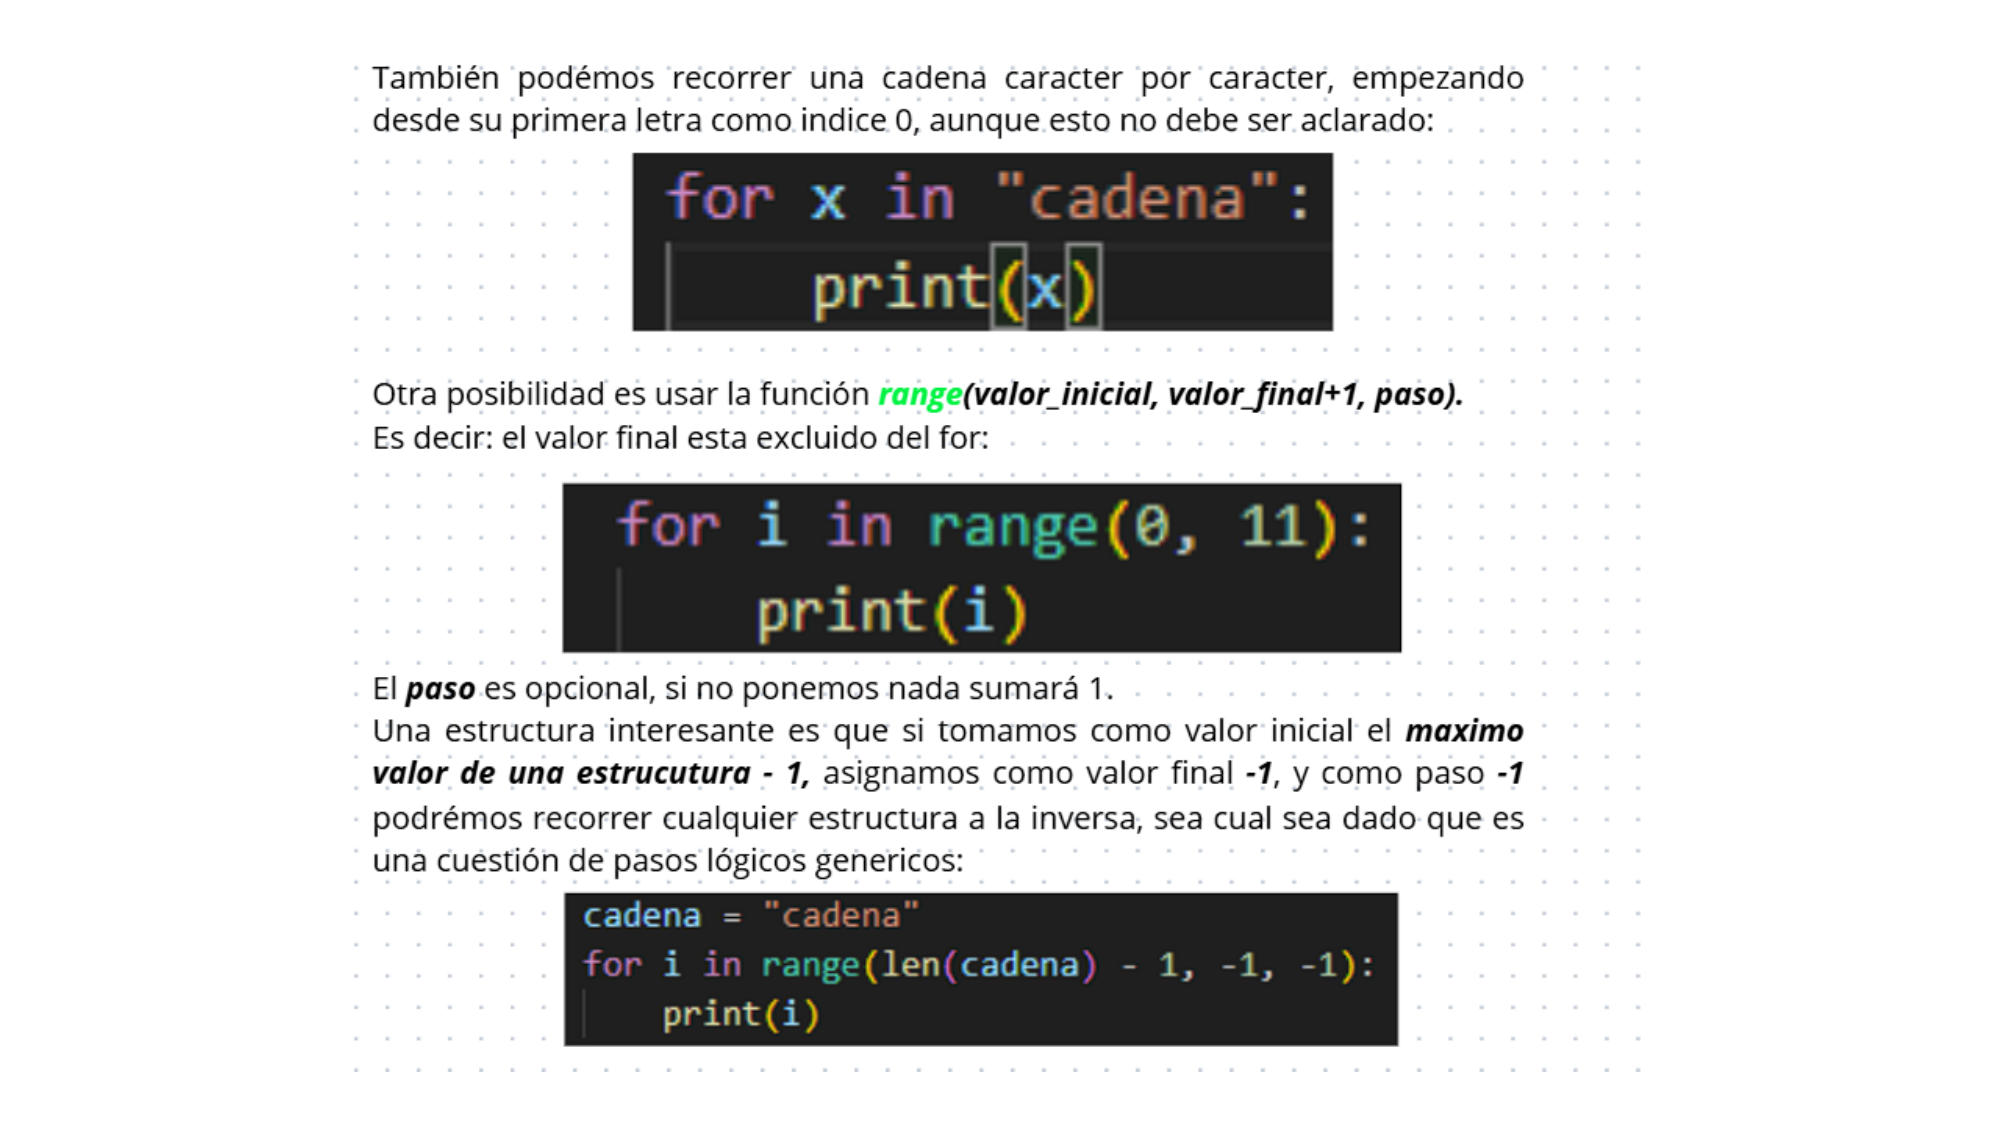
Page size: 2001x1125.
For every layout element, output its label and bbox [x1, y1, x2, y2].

picture [342, 53, 1658, 1072]
